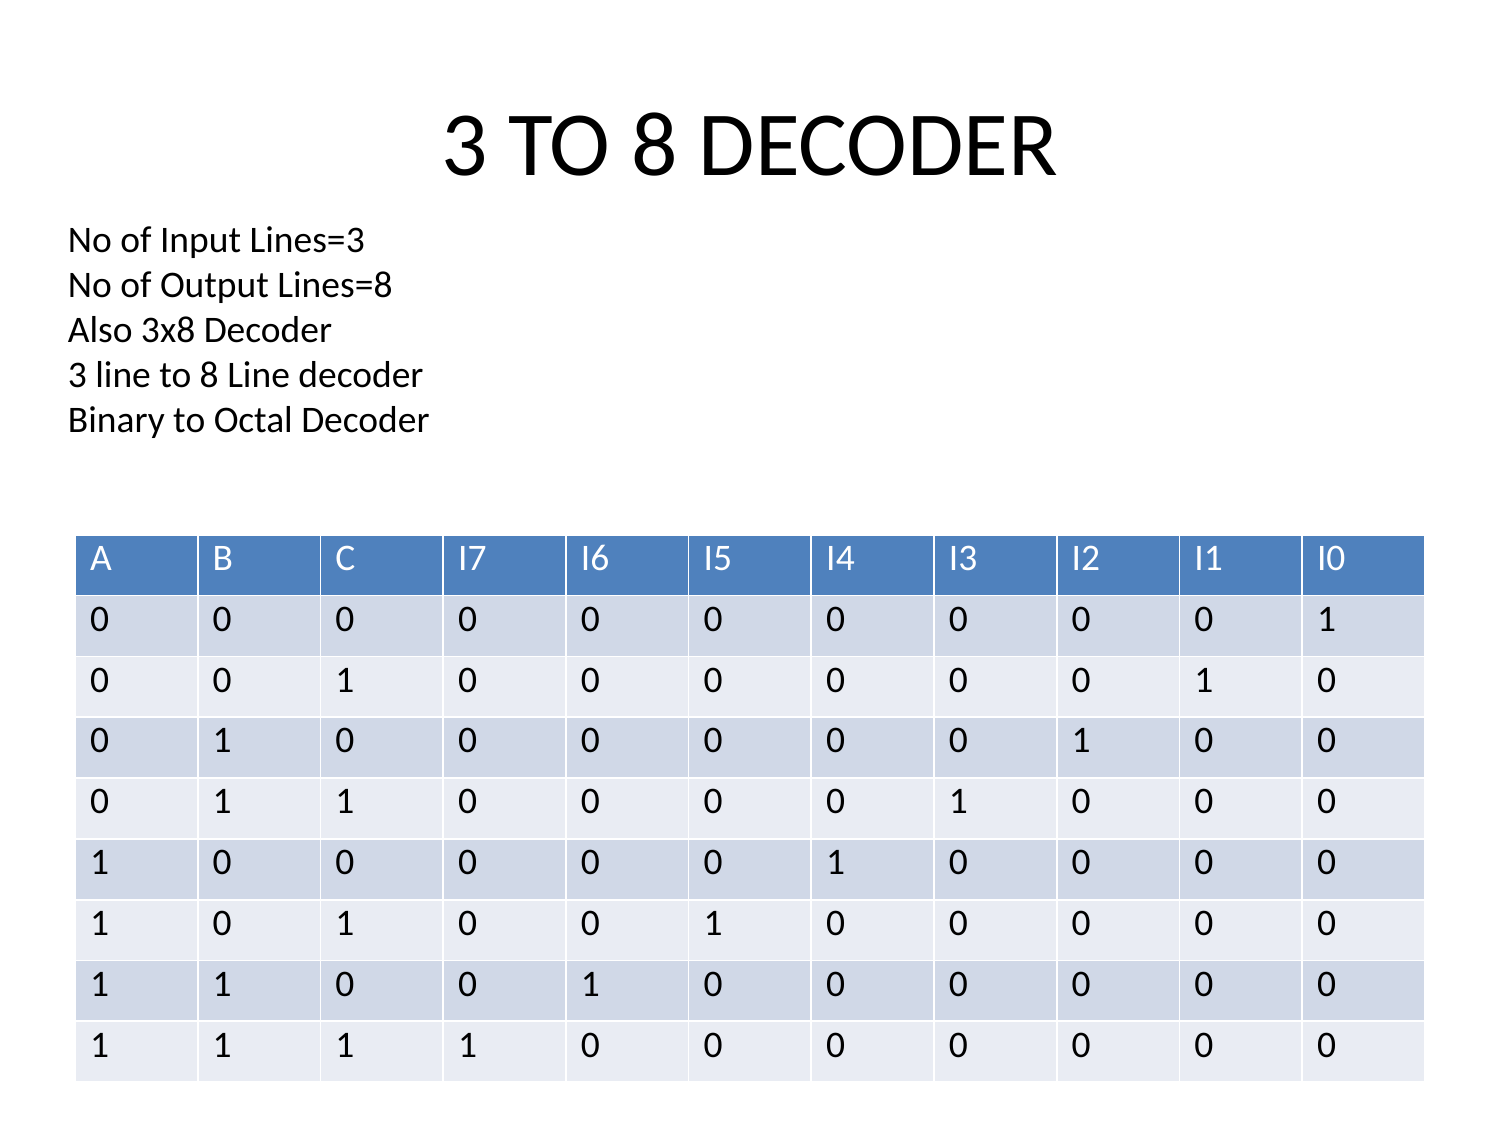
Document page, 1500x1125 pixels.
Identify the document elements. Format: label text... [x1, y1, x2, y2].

table_cell 0 [444, 779, 565, 838]
table_cell 0 [689, 596, 810, 656]
table_cell 1 [321, 657, 442, 716]
table_cell 1 [76, 1022, 197, 1081]
table_cell 0 [1180, 961, 1301, 1020]
table_cell 0 [812, 596, 933, 656]
table_cell 0 [1303, 718, 1424, 777]
table_cell 0 [1180, 718, 1301, 777]
table_cell 0 [567, 657, 688, 716]
table_cell 0 [812, 901, 933, 960]
table_header I7 [444, 536, 565, 595]
table_cell 0 [567, 718, 688, 777]
table_cell 0 [812, 657, 933, 716]
table_cell 0 [935, 596, 1056, 656]
table_cell 0 [689, 961, 810, 1020]
table_cell 0 [689, 1022, 810, 1081]
table_cell 0 [1058, 1022, 1179, 1081]
table_cell 1 [689, 901, 810, 960]
table_cell 1 [1180, 657, 1301, 716]
table_cell 1 [76, 840, 197, 899]
table_cell 0 [321, 961, 442, 1020]
table_cell 0 [689, 657, 810, 716]
table_cell 0 [199, 657, 320, 716]
table_cell 0 [1303, 901, 1424, 960]
table_cell 0 [812, 779, 933, 838]
table_cell 0 [1058, 901, 1179, 960]
table_cell 1 [199, 718, 320, 777]
table_cell 0 [1303, 779, 1424, 838]
table_header B [199, 536, 320, 595]
text_box No of Input Lines=3 No of Output Lines=8 Also 3x8 Decoder 3 line to 8 Line decoder Binary to Octal Decoder [53, 208, 1400, 448]
table_cell 0 [935, 718, 1056, 777]
table_header I6 [567, 536, 688, 595]
table_cell 1 [321, 1022, 442, 1081]
table_cell 1 [321, 779, 442, 838]
table_cell 0 [812, 961, 933, 1020]
table_cell 0 [444, 596, 565, 656]
table_cell 0 [567, 779, 688, 838]
table_cell 0 [1303, 961, 1424, 1020]
table_cell 0 [76, 596, 197, 656]
table_cell 0 [689, 718, 810, 777]
table_cell 1 [444, 1022, 565, 1081]
table_cell 0 [199, 596, 320, 656]
table_cell 0 [1303, 840, 1424, 899]
table_cell 0 [444, 840, 565, 899]
table_cell 0 [935, 901, 1056, 960]
table_cell 0 [812, 718, 933, 777]
table_cell 0 [1303, 657, 1424, 716]
table_header I0 [1303, 536, 1424, 595]
table_cell 0 [1180, 779, 1301, 838]
table_cell 1 [199, 779, 320, 838]
table_cell 0 [321, 718, 442, 777]
table_cell 0 [567, 901, 688, 960]
table_cell 1 [1058, 718, 1179, 777]
table_header I3 [935, 536, 1056, 595]
table_cell 0 [567, 840, 688, 899]
table_header I5 [689, 536, 810, 595]
table_cell 0 [689, 779, 810, 838]
table_header I2 [1058, 536, 1179, 595]
table_cell 0 [567, 596, 688, 656]
table_cell 0 [935, 657, 1056, 716]
table_cell 0 [935, 1022, 1056, 1081]
table_header C [321, 536, 442, 595]
table_cell 0 [199, 901, 320, 960]
table_cell 0 [76, 718, 197, 777]
table_cell 0 [812, 1022, 933, 1081]
table_cell 0 [444, 657, 565, 716]
table_cell 0 [1058, 779, 1179, 838]
table_cell 0 [76, 779, 197, 838]
table_cell 0 [321, 840, 442, 899]
table_cell 0 [1058, 596, 1179, 656]
table_header I4 [812, 536, 933, 595]
table_cell 0 [444, 961, 565, 1020]
table_cell 0 [935, 961, 1056, 1020]
table_cell 0 [689, 840, 810, 899]
table_cell 0 [567, 1022, 688, 1081]
table_cell 1 [76, 961, 197, 1020]
table_cell 0 [1058, 840, 1179, 899]
table_cell 1 [935, 779, 1056, 838]
table_cell 1 [567, 961, 688, 1020]
table_cell 0 [1180, 596, 1301, 656]
table_cell 0 [1180, 901, 1301, 960]
table_cell 1 [76, 901, 197, 960]
table_cell 1 [199, 1022, 320, 1081]
table_cell 0 [76, 657, 197, 716]
table_cell 0 [1180, 840, 1301, 899]
table_cell 0 [1058, 657, 1179, 716]
table_cell 1 [812, 840, 933, 899]
table_cell 0 [321, 596, 442, 656]
table_cell 1 [199, 961, 320, 1020]
table_cell 0 [199, 840, 320, 899]
table_cell 0 [1180, 1022, 1301, 1081]
table_cell 1 [1303, 596, 1424, 656]
table_cell 0 [1303, 1022, 1424, 1081]
table_header I1 [1180, 536, 1301, 595]
table_cell 1 [321, 901, 442, 960]
table_header A [76, 536, 197, 595]
title 3 TO 8 DECODER [75, 45, 1425, 233]
table_cell 0 [1058, 961, 1179, 1020]
table_cell 0 [444, 901, 565, 960]
table_cell 0 [935, 840, 1056, 899]
table_cell 0 [444, 718, 565, 777]
